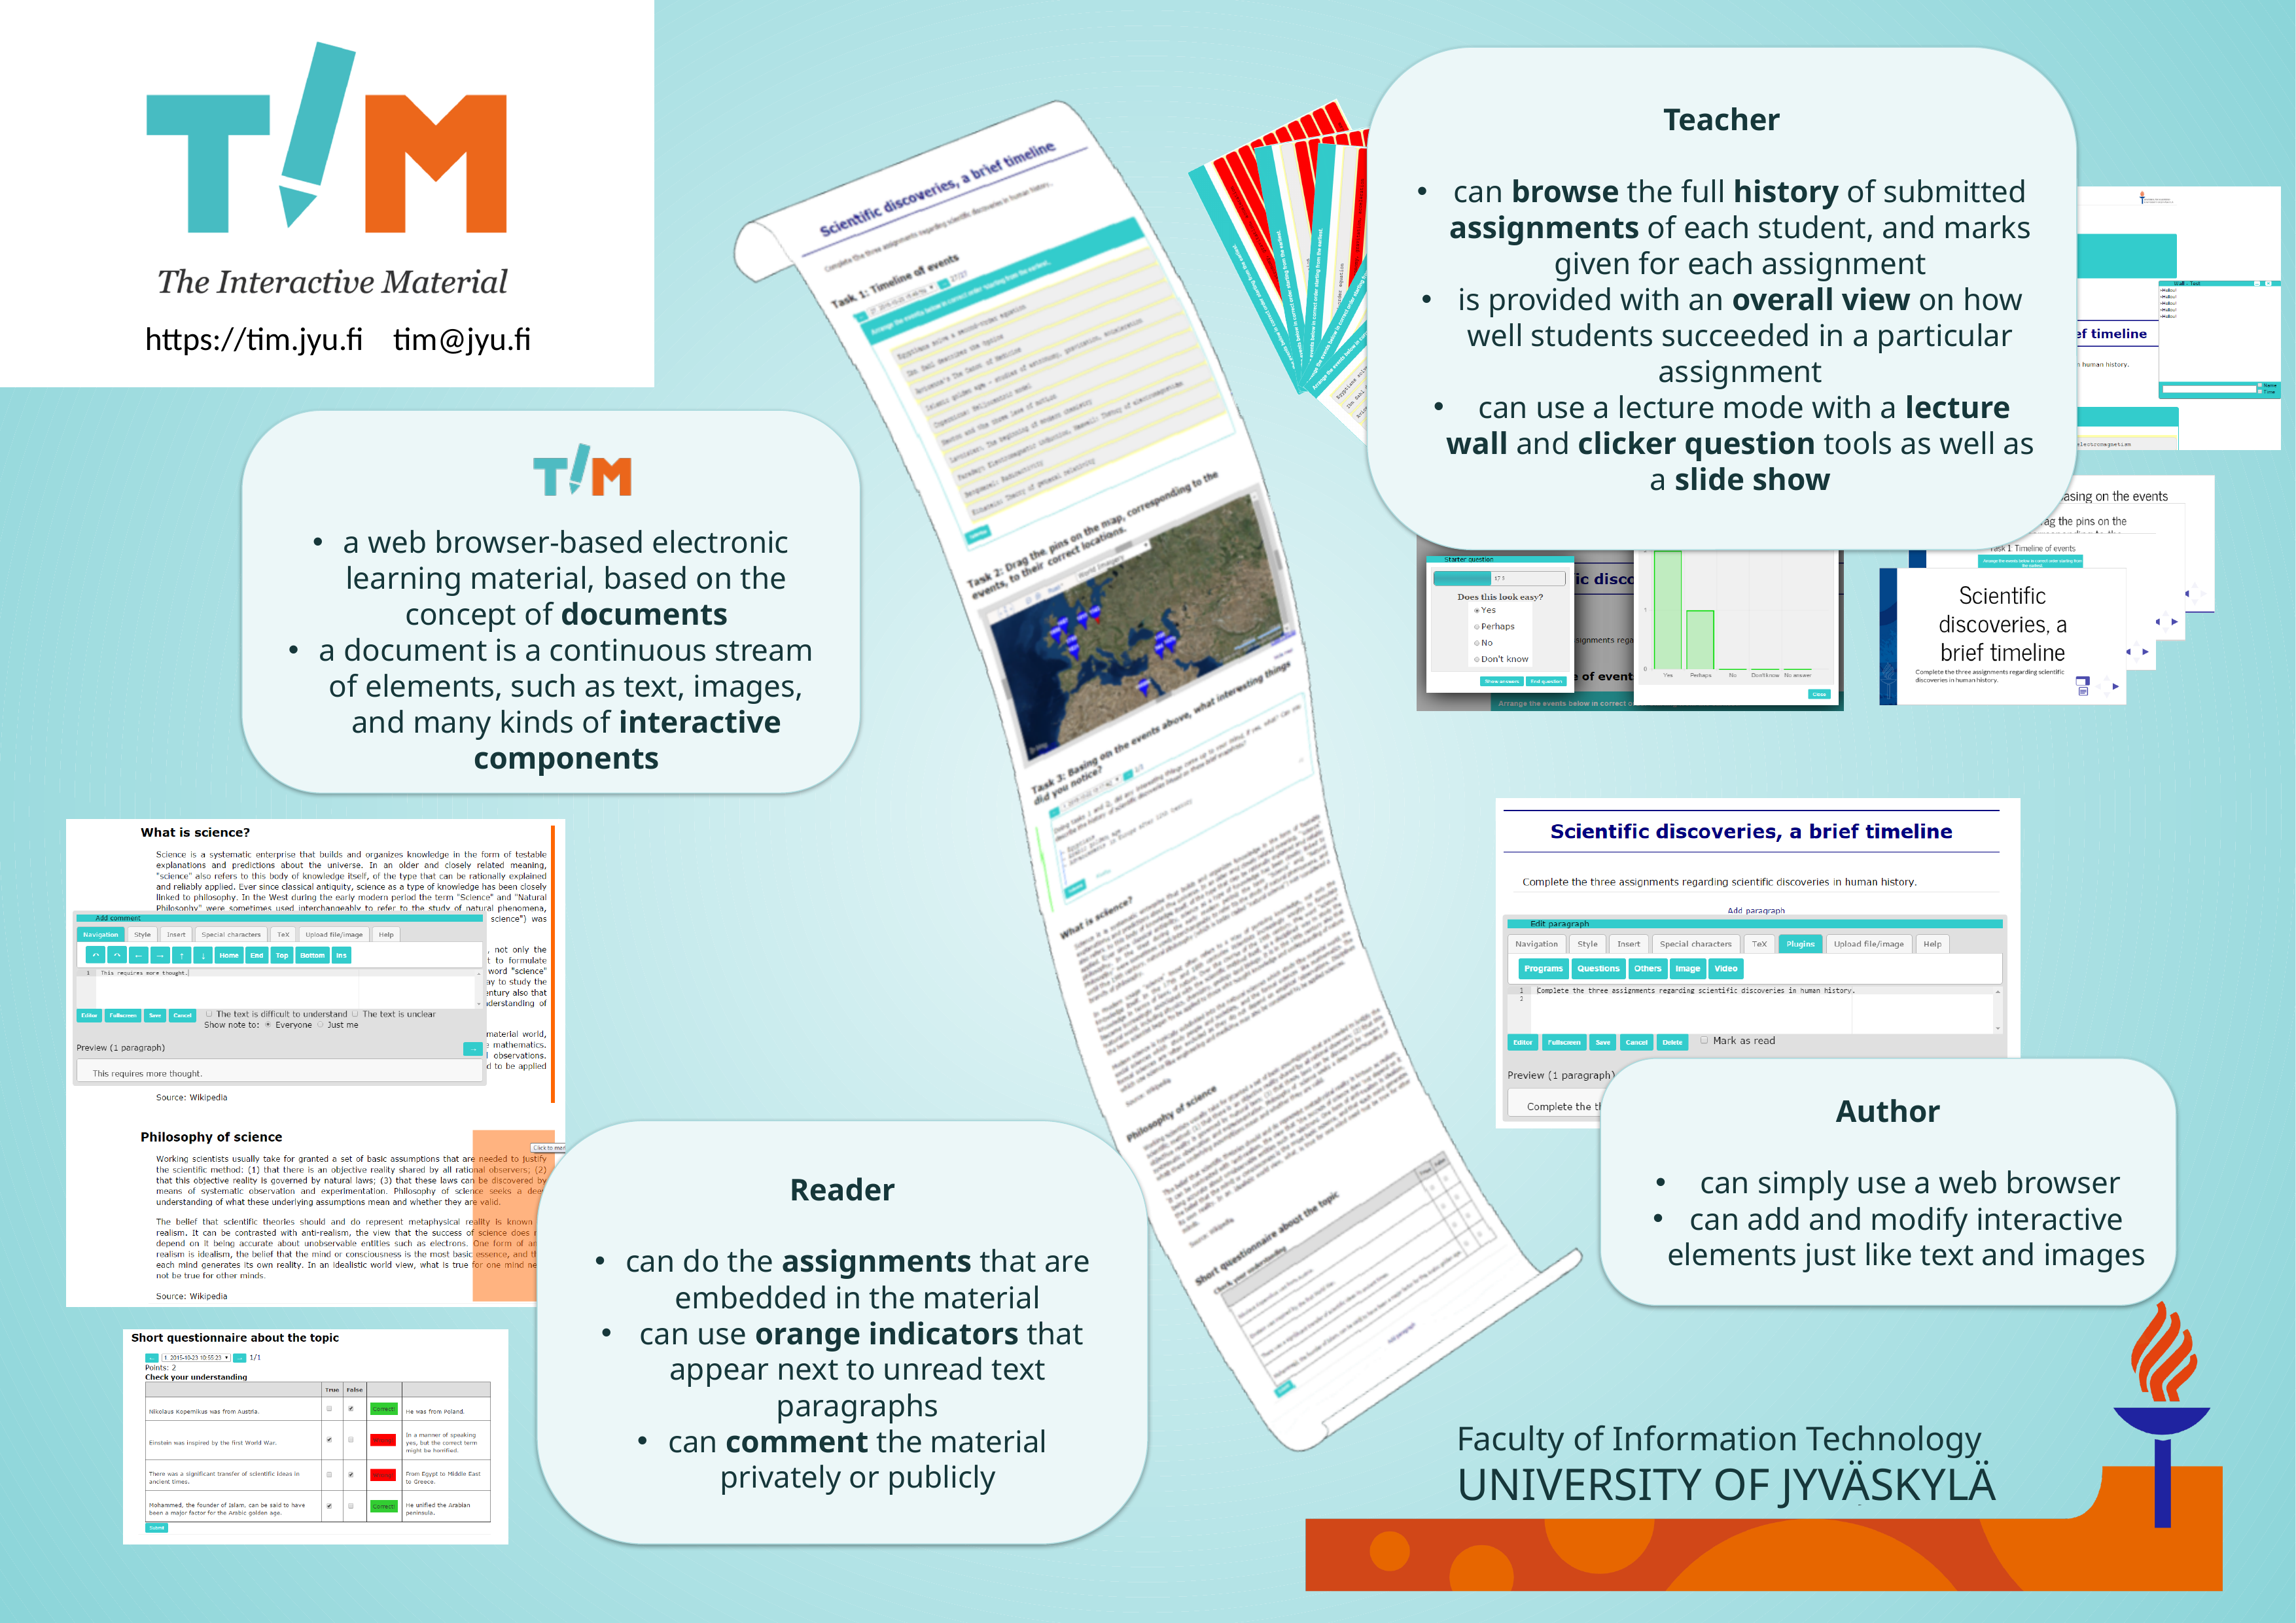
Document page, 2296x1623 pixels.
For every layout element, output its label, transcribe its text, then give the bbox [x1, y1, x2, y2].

picture [123, 1329, 508, 1544]
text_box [1294, 1289, 2234, 1602]
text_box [1496, 798, 2176, 1288]
text_box Reader can do the assignments that are embedded in the material can use orange indicators that appear next to unread text paragraphs can comment the material privately or publicly [537, 1120, 1116, 1545]
picture [66, 818, 565, 1307]
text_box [1233, 46, 2282, 711]
picture [0, 0, 1496, 1562]
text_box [241, 410, 834, 794]
